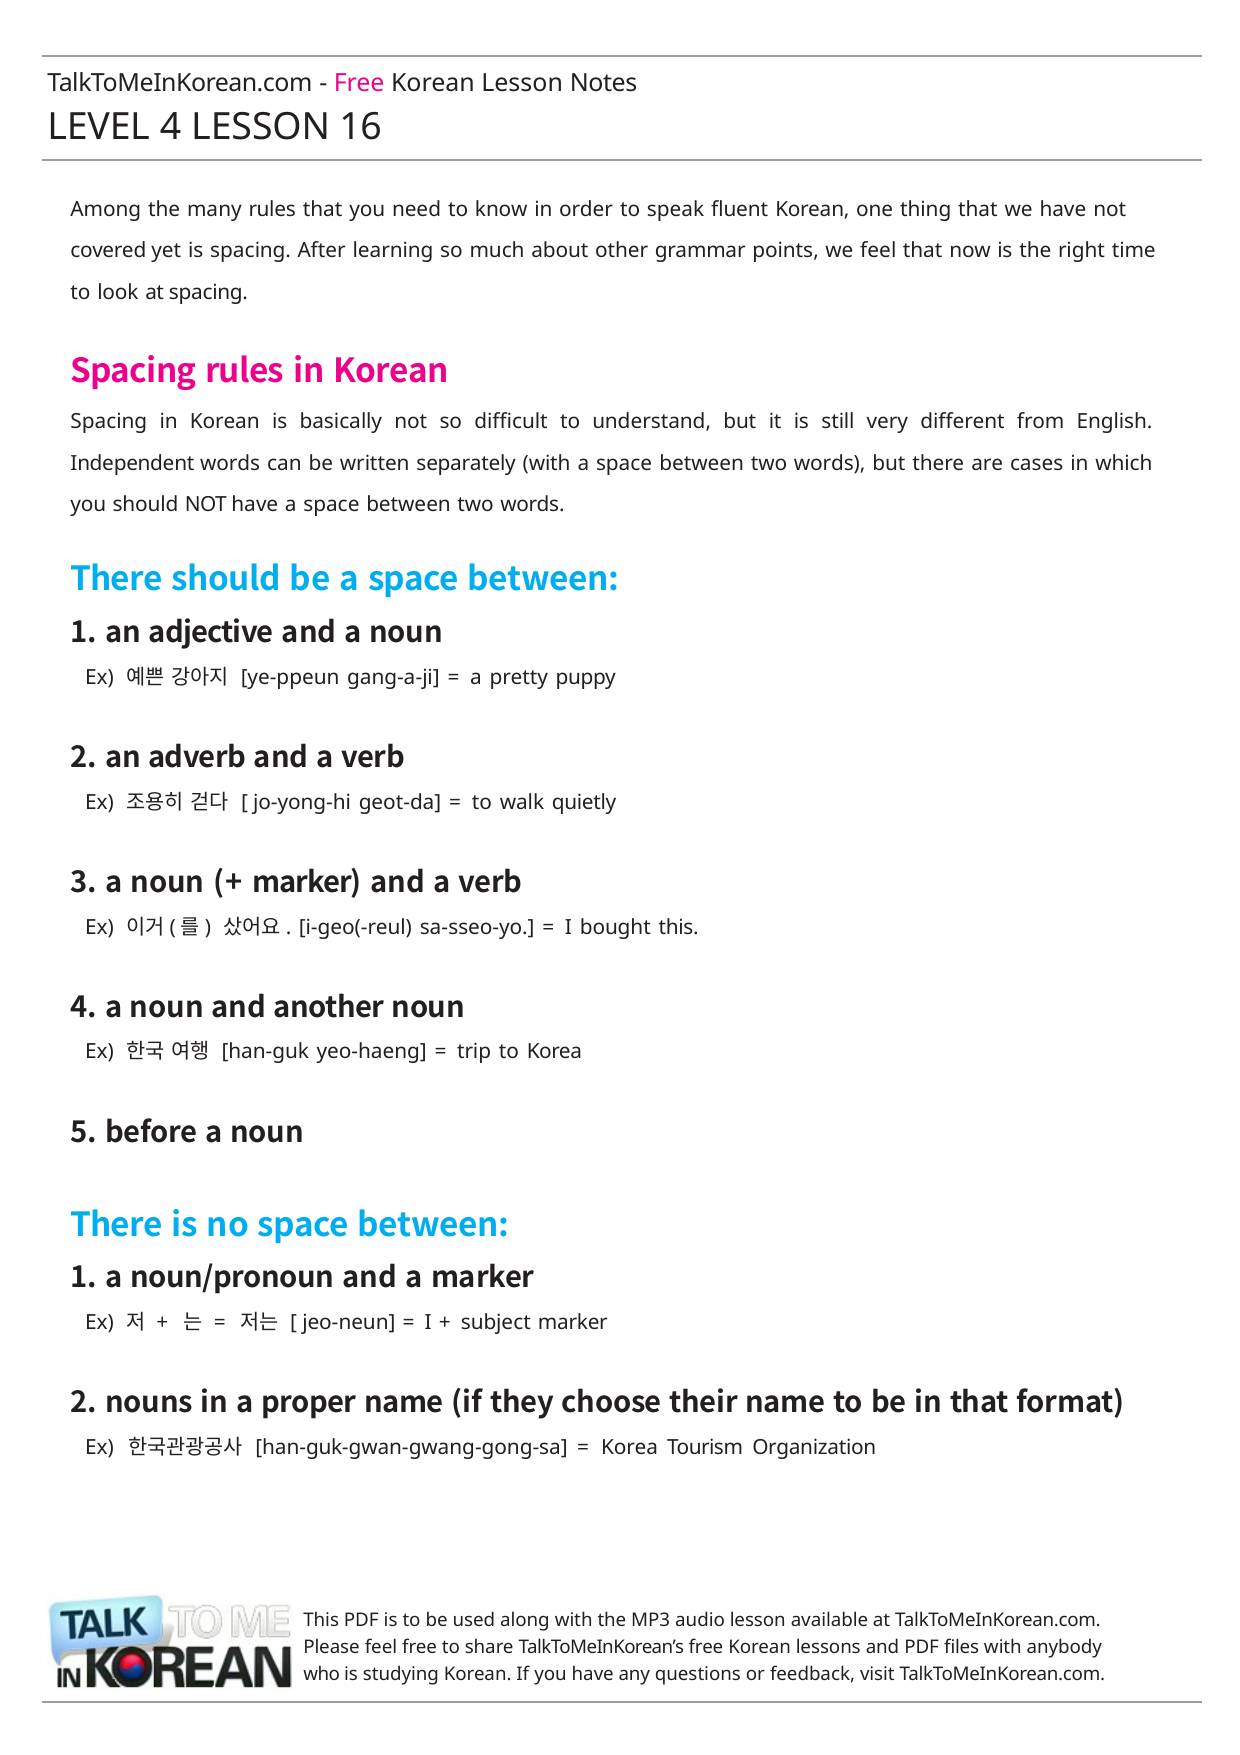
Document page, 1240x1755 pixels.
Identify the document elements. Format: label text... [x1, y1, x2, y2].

footer This PDF is to be used along with the MP3 audio lesson available at TalkToMeInKorean.com. Please feel free to share TalkToMeInKorean’s free Korean lessons and PDF files with anybody who is studying Korean. If you have any questions or feedback, visit TalkToMeInKorean.com. [301, 1607, 1119, 1755]
text_box TalkToMeInKorean.com - Free Korean Lesson Notes LEVEL 4 LESSON 16 Among the many rules that you need to know in order to speak fluent Korean, one thing that we have not covered yet is spacing. After learning so much about other grammar points, we feel that now is the right time to look at spacing. Spacing rules in Korean Spacing in Korean is basically not so difficult to understand, but it is still very different from English. Independent words can be written separately (with a space between two words), but there are cases in which you should NOT have a space between two words. There should be a space between: an adjective and a noun Ex) 예쁜 강아지 [ye-ppeun gang-a-ji] = a pretty puppy an adverb and a verb Ex) 조용히 걷다 [ jo-yong-hi geot-da] = to walk quietly a noun (+ marker) and a verb Ex) 이거(를) 샀어요. [i-geo(-reul) sa-sseo-yo.] = I bought this. a noun and another noun Ex) 한국 여행 [han-guk yeo-haeng] = trip to Korea before a noun There is no space between: a noun/pronoun and a marker Ex) 저 + 는 = 저는 [ jeo-neun] = I + subject marker nouns in a proper name (if they choose their name to be in that format) Ex) 한국관광공사 [han-guk-gwan-gwang-gong-sa] = Korea Tourism Organization [45, 61, 1175, 1459]
picture [46, 1593, 293, 1691]
